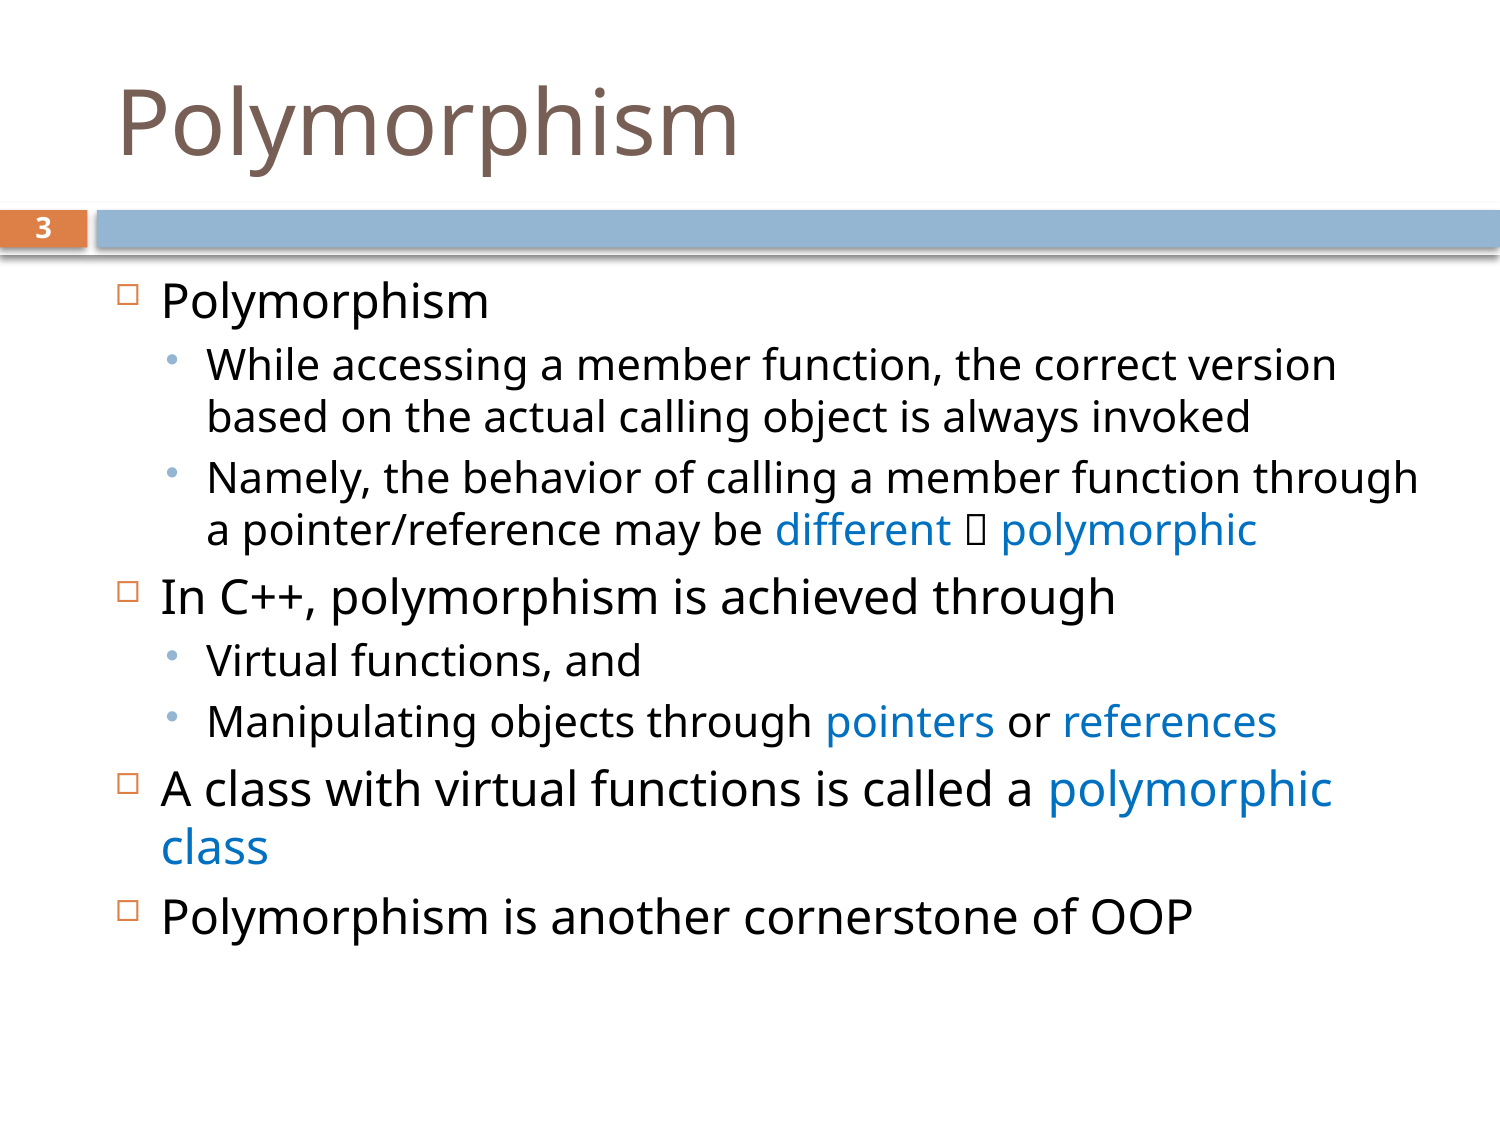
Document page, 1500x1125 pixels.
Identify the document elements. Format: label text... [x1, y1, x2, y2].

list Polymorphism While accessing a member function, the correct version based on the actual calling object is always invoked Namely, the behavior of calling a member function through a pointer/reference may be different  polymorphic In C++, polymorphism is achieved through Virtual functions, and Manipulating objects through pointers or references A class with virtual functions is called a polymorphic class Polymorphism is another cornerstone of OOP [100, 262, 1438, 1000]
slide_number 3 [0, 208, 88, 249]
title Polymorphism [100, 37, 1438, 200]
